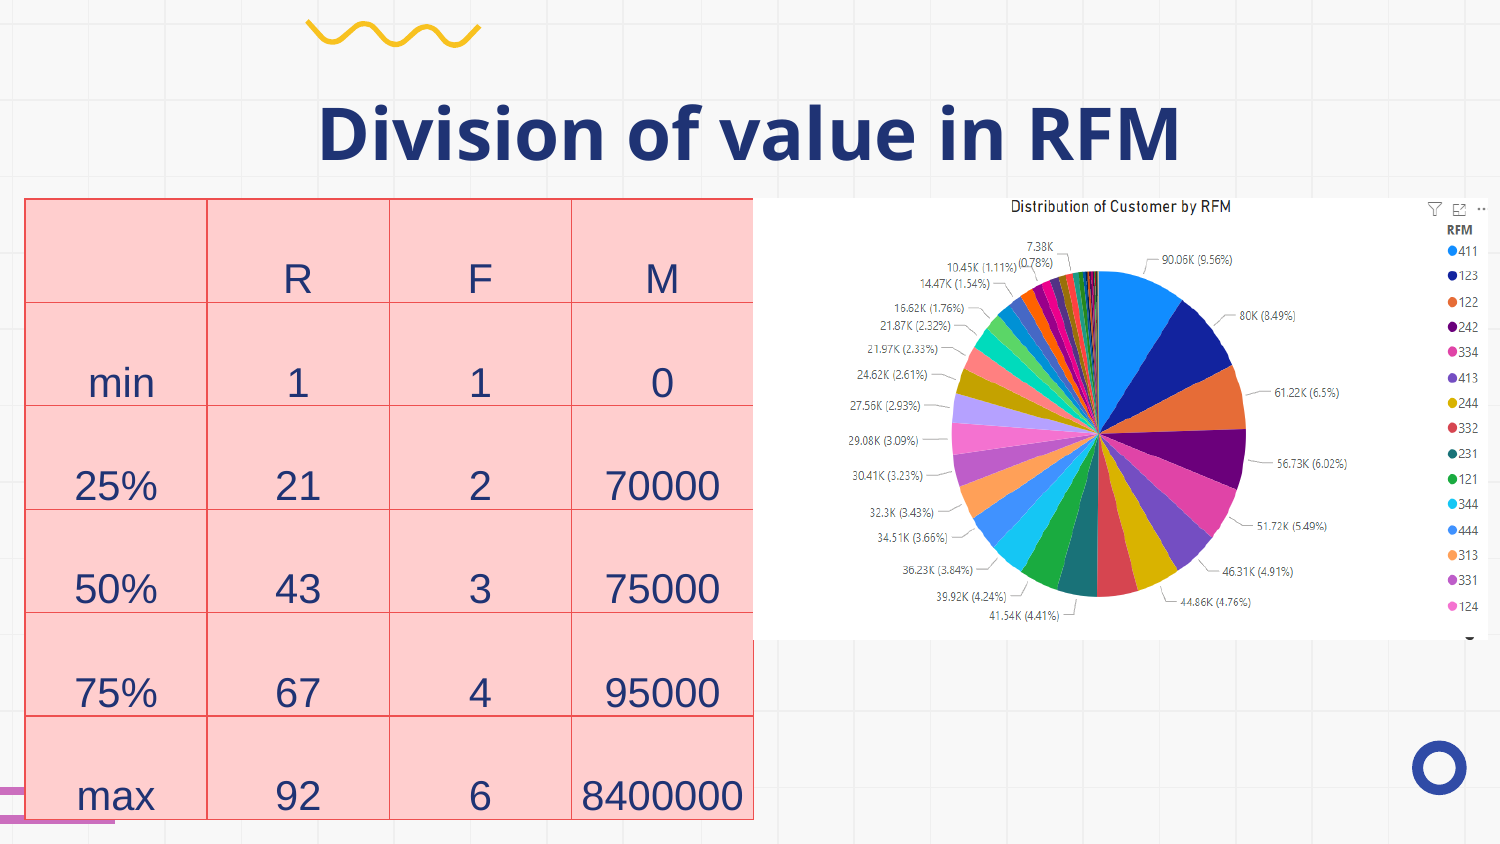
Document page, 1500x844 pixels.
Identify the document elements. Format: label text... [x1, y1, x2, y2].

table_cell 92 [208, 717, 389, 819]
table_cell min [26, 303, 206, 405]
table_cell 3 [390, 510, 571, 612]
table_cell 75000 [572, 510, 748, 612]
table_header R [208, 200, 389, 302]
table_cell 8400000 [572, 717, 753, 819]
table_cell 67 [208, 613, 389, 715]
table_cell 75% [26, 613, 206, 715]
table_cell 0 [572, 303, 748, 405]
table_cell 1 [208, 303, 389, 405]
table_cell max [26, 717, 206, 819]
table_cell 70000 [572, 406, 748, 509]
title Division of value in RFM [118, 72, 1382, 167]
table_cell 2 [390, 406, 571, 509]
picture [753, 198, 1488, 640]
table_cell 95000 [572, 613, 753, 715]
table_cell 1 [390, 303, 571, 405]
table_header F [390, 200, 571, 302]
table_cell 43 [208, 510, 389, 612]
table_cell 50% [26, 510, 206, 612]
table_cell 25% [26, 406, 206, 509]
table_header M [572, 200, 750, 302]
table_cell 6 [390, 717, 571, 819]
table_cell 21 [208, 406, 389, 509]
table_cell 4 [390, 613, 571, 715]
table_header [26, 200, 206, 302]
